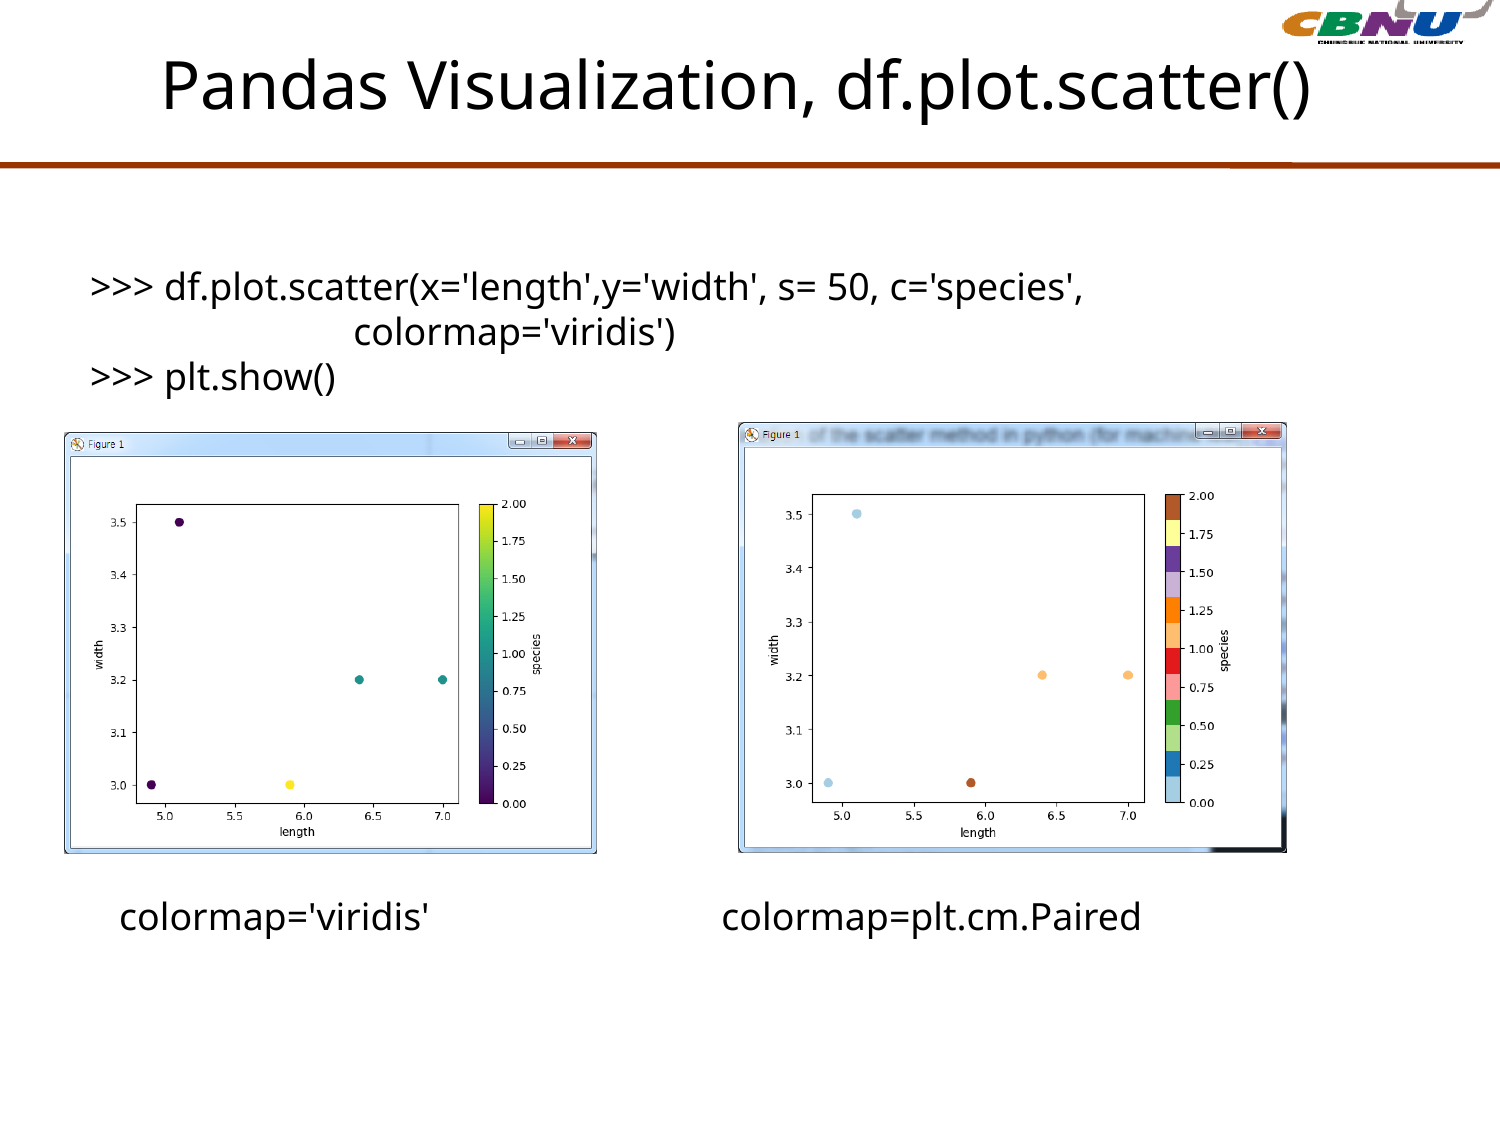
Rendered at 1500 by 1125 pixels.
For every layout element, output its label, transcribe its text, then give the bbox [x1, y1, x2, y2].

title Pandas Visualization, df.plot.scatter() [70, 23, 1421, 143]
picture [64, 432, 597, 855]
list >>> df.plot.scatter(x='length',y='width', s= 50, c='species', colormap='viridis') >>> plt.show() colormap='viridis' colormap=plt.cm.Paired [75, 255, 1425, 1094]
picture [737, 422, 1287, 853]
picture [1277, 0, 1500, 47]
